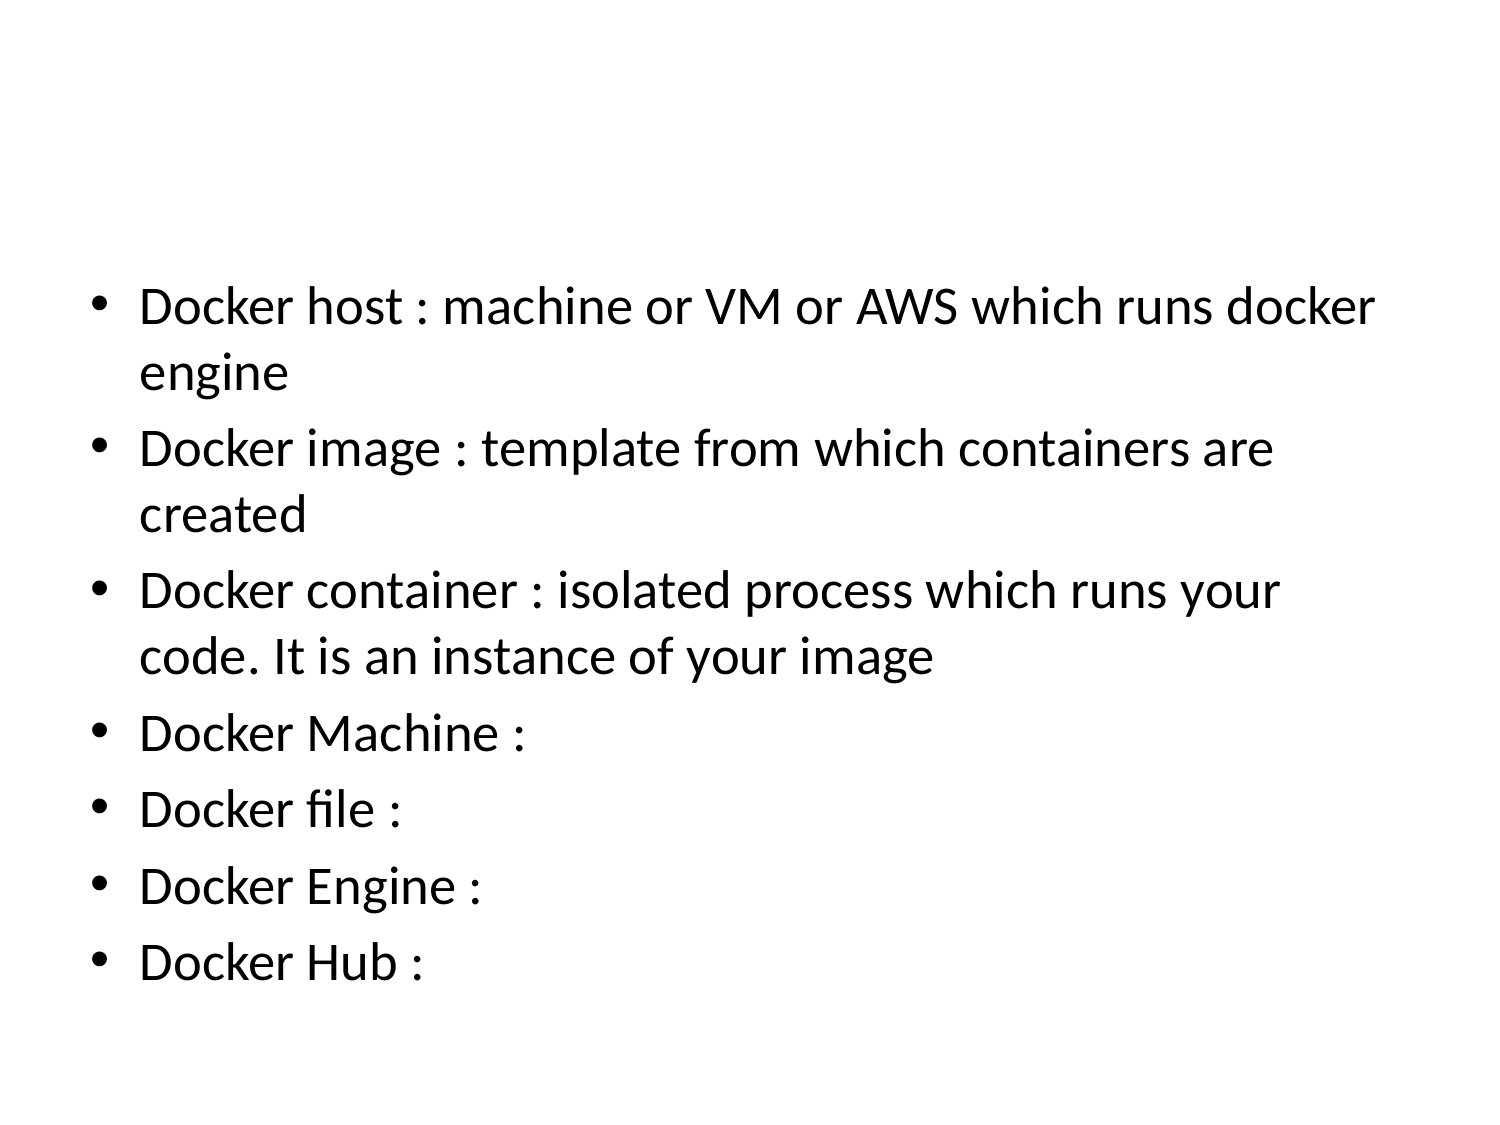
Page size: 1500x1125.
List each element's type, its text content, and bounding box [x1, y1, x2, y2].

list Docker host : machine or VM or AWS which runs docker engine Docker image : template from which containers are created Docker container : isolated process which runs your code. It is an instance of your image Docker Machine : Docker file : Docker Engine : Docker Hub : [75, 262, 1425, 1005]
